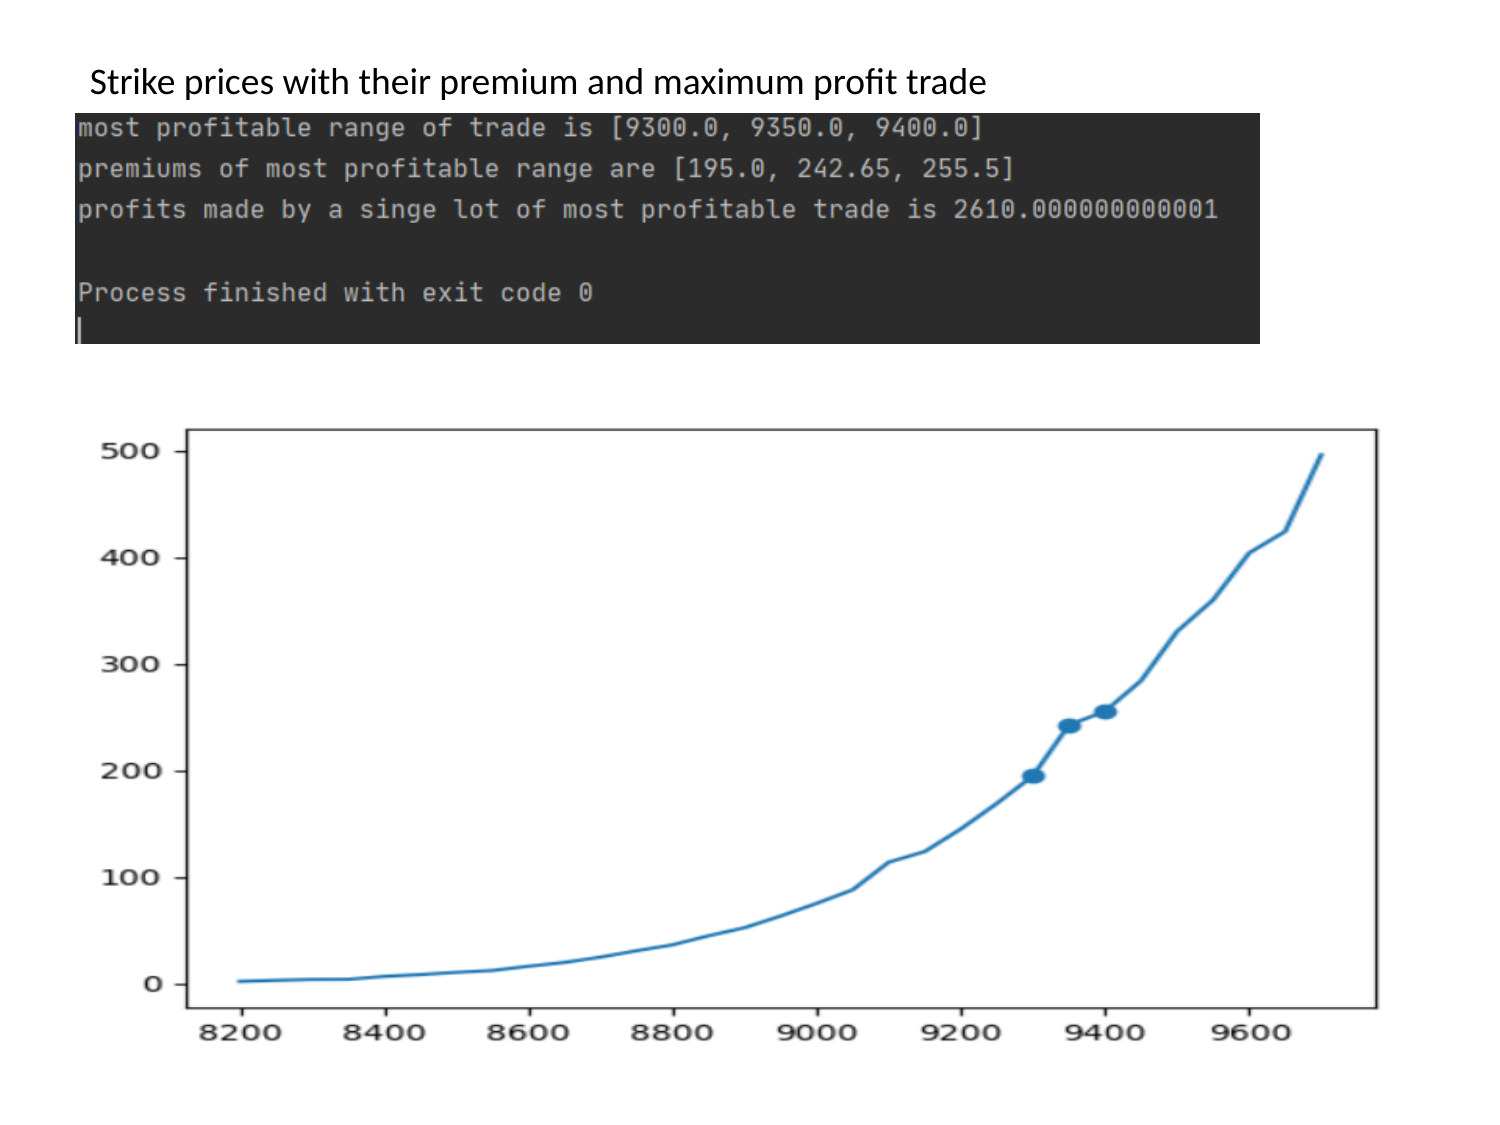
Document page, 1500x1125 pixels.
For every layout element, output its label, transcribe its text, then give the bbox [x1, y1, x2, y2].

text_box Strike prices with their premium and maximum profit trade [74, 49, 1213, 110]
picture [74, 113, 1260, 344]
picture [74, 362, 1418, 1076]
